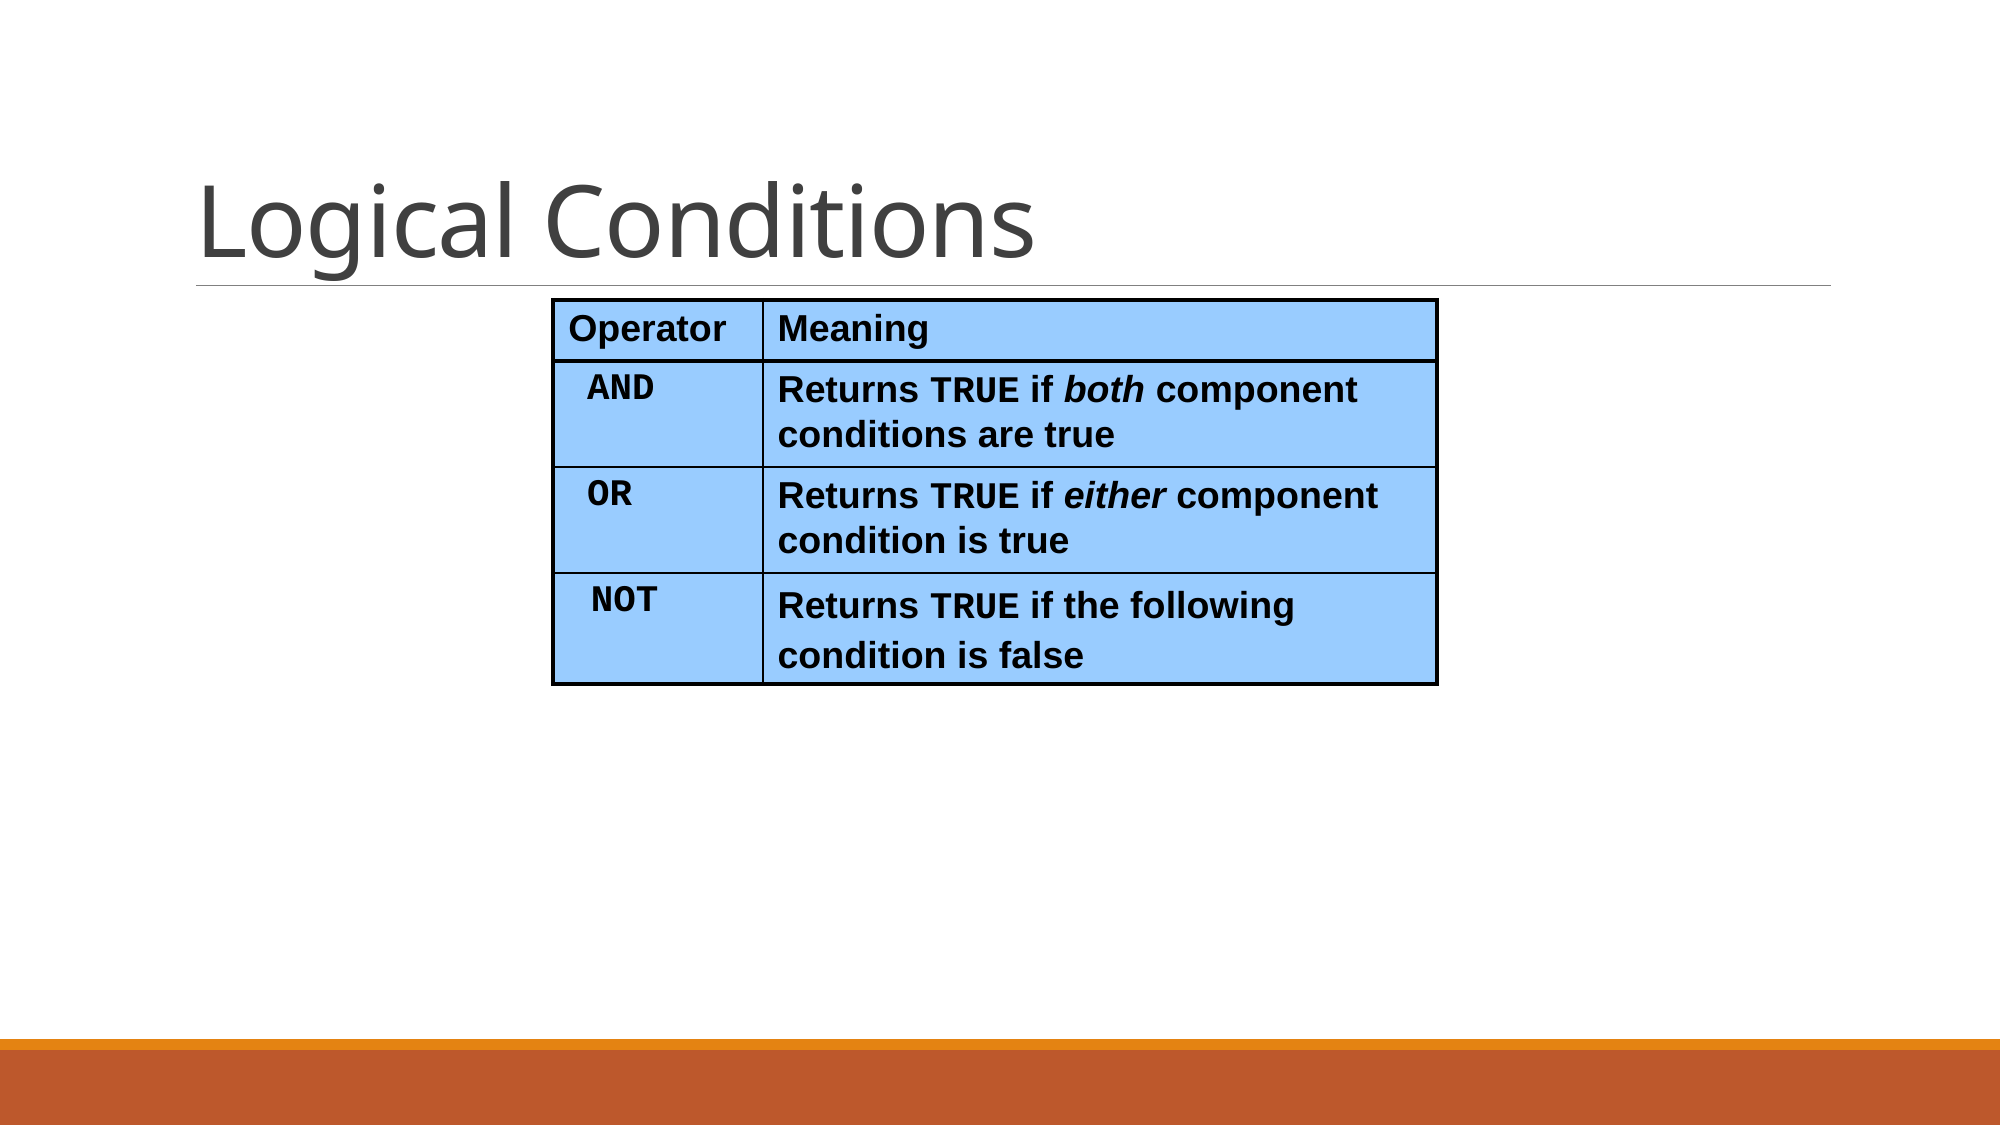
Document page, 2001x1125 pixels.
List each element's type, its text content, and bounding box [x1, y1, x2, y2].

table_cell Returns TRUE if either component condition is true [764, 468, 1435, 572]
table_cell NOT [555, 574, 762, 682]
table_cell Returns TRUE if both component conditions are true [764, 363, 1435, 466]
table_cell AND [555, 363, 762, 466]
table_cell Returns TRUE if the following condition is false [764, 574, 1435, 682]
table_cell OR [555, 468, 762, 572]
table_header Operator [555, 302, 762, 359]
title Logical Conditions [180, 47, 1830, 285]
table_header Meaning [764, 302, 1435, 359]
